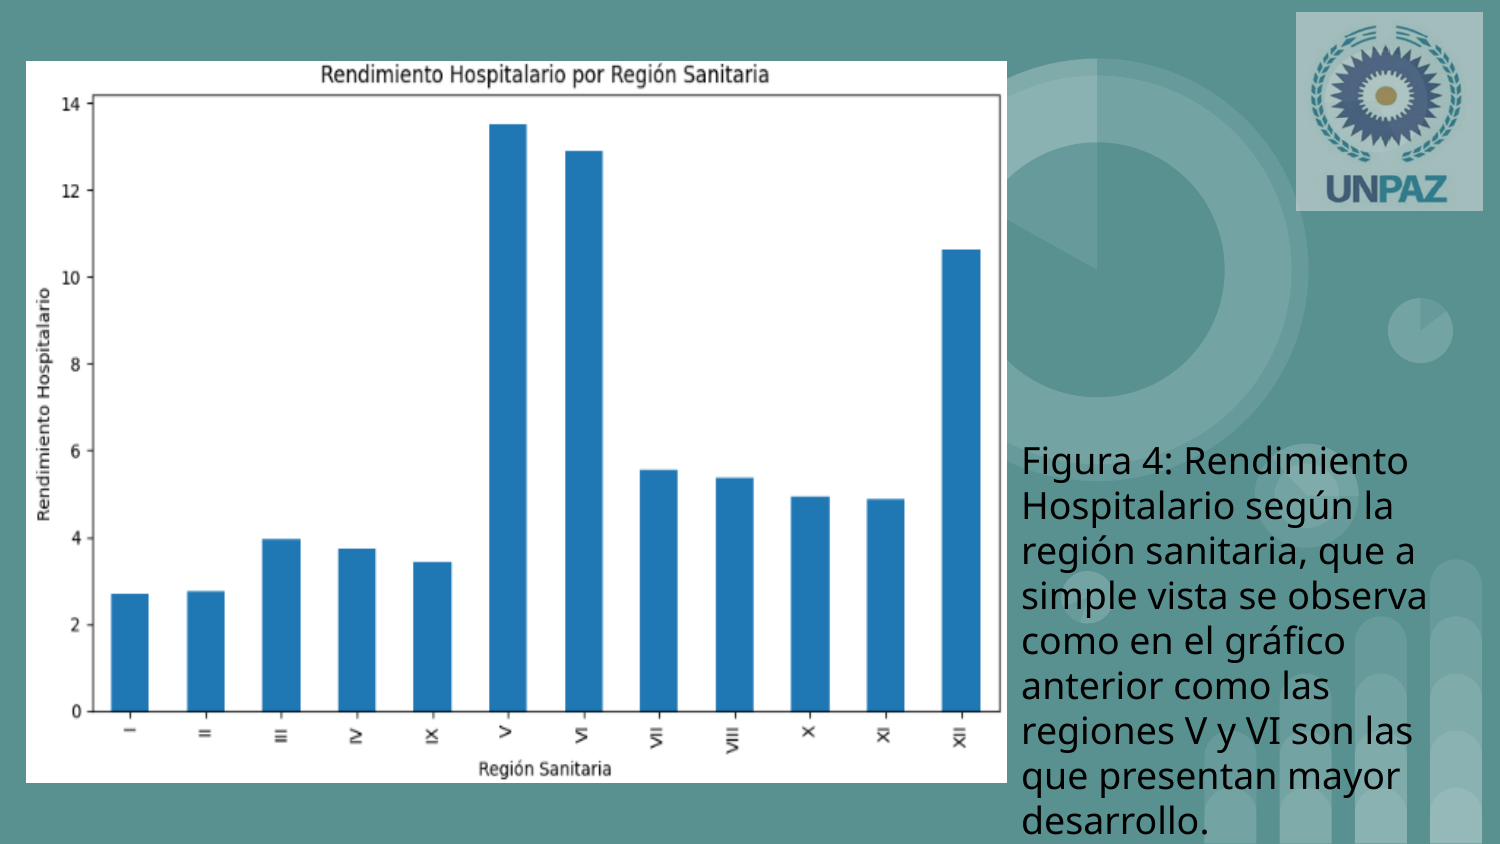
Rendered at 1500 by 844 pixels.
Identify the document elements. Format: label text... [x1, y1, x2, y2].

picture [1295, 12, 1484, 212]
subtitle Figura 4: Rendimiento Hospitalario según la región sanitaria, que a simple vista se observa como en el gráfico anterior como las regiones V y VI son las que presentan mayor desarrollo. [1006, 421, 1470, 821]
picture [25, 60, 1007, 783]
